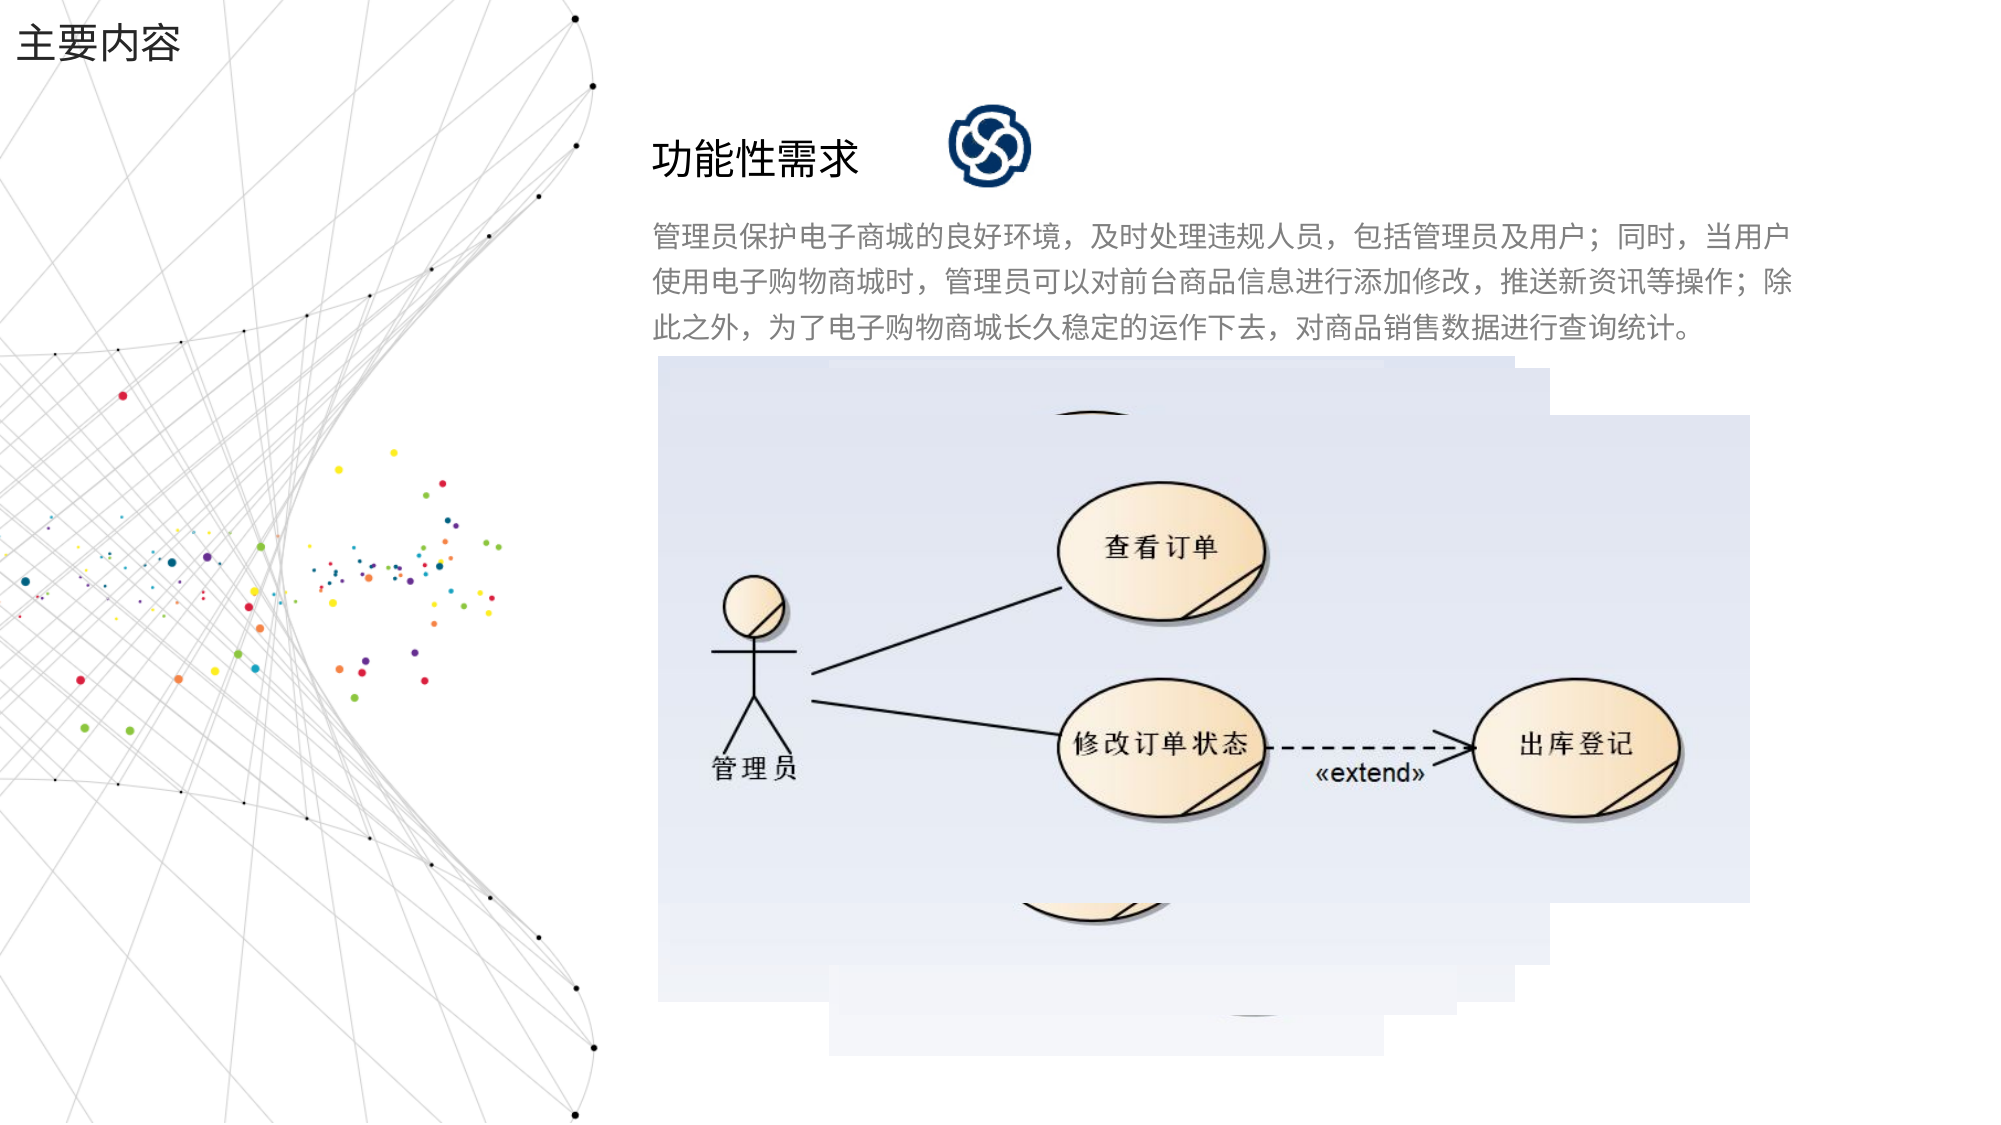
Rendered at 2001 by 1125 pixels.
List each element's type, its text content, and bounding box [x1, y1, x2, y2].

text_box 主要内容 [0, 9, 198, 75]
text_box 管理员保护电子商城的良好环境，及时处理违规人员，包括管理员及用户；同时，当用户使用电子购物商城时，管理员可以对前台商品信息进行添加修改，推送新资讯等操作；除此之外，为了电子购物商城长久稳定的运作下去，对商品销售数据进行查询统计。 [637, 200, 1823, 352]
text_box 功能性需求 [636, 125, 876, 190]
picture [0, 0, 1750, 1123]
picture [941, 100, 1044, 191]
